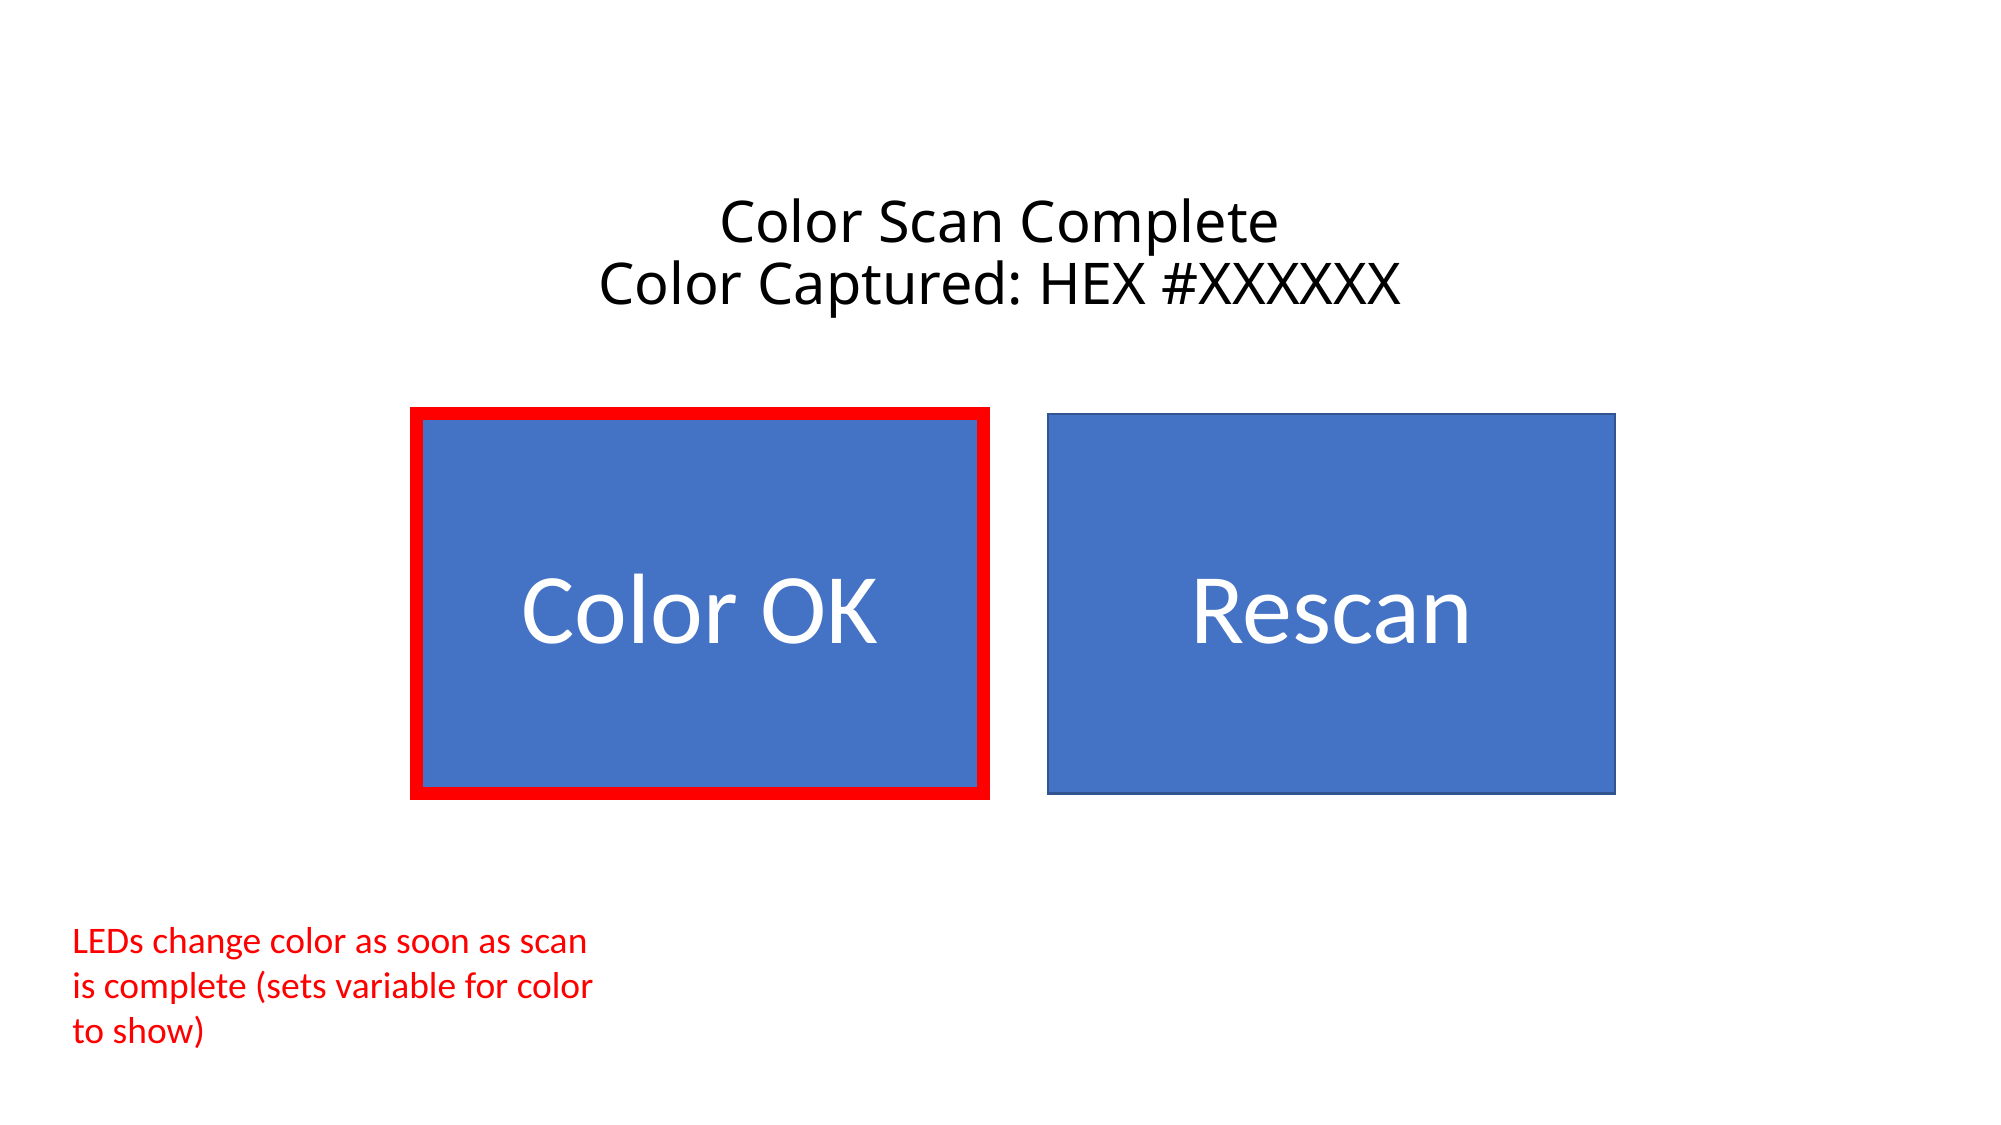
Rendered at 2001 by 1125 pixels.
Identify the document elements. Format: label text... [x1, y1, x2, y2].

text_box LEDs change color as soon as scan is complete (sets variable for color to show) [57, 909, 614, 1059]
text_box Rescan [1047, 413, 1616, 795]
title Color Scan Complete Color Captured: HEX #XXXXXX [249, 184, 1750, 325]
text_box Color OK [416, 413, 984, 795]
